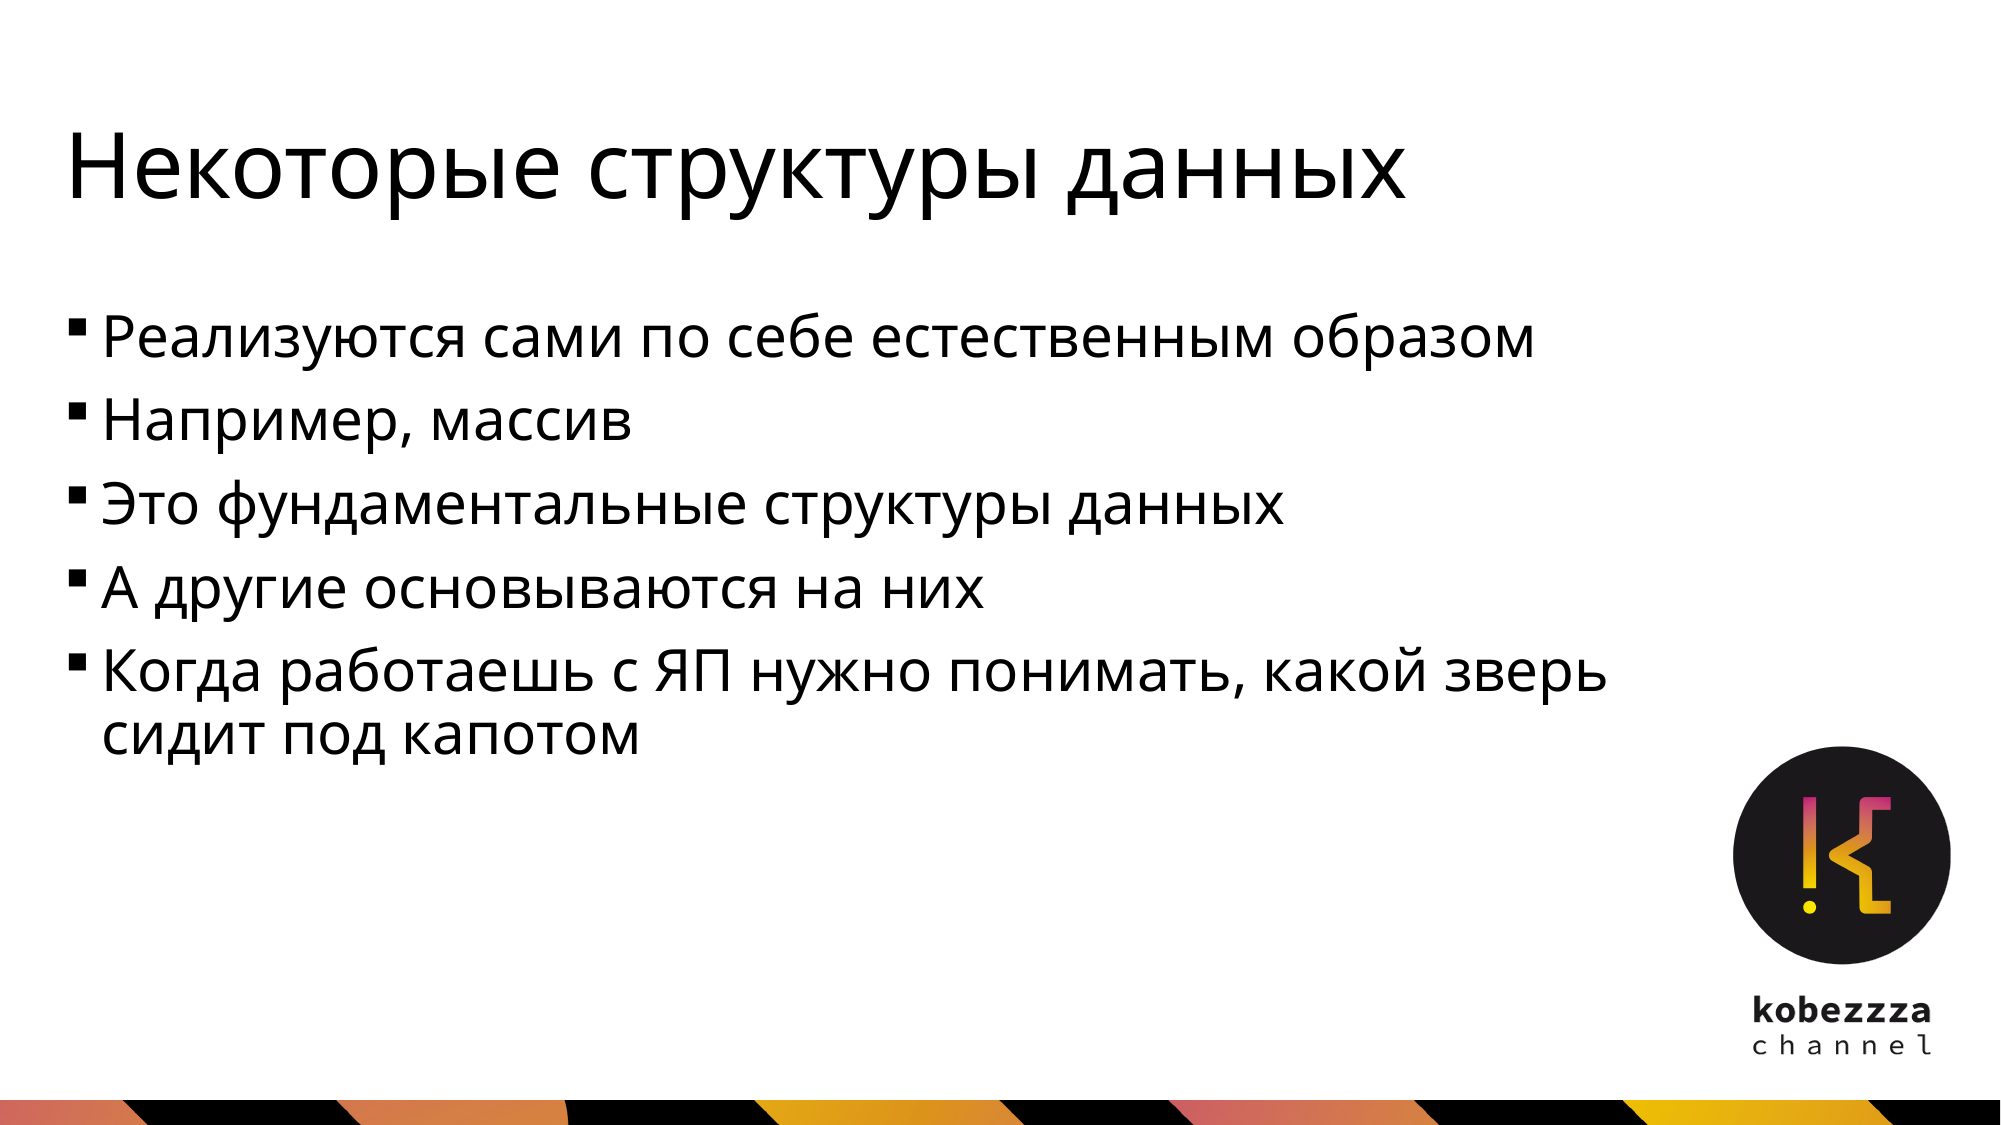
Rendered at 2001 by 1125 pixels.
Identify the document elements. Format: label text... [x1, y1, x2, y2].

picture [0, 0, 2001, 1125]
title Некоторые структуры данных [49, 59, 1913, 278]
list Реализуются сами по себе естественным образом Например, массив Это фундаментальные структуры данных А другие основываются на них Когда работаешь с ЯП нужно понимать, какой зверь сидит под капотом [49, 299, 1695, 1014]
